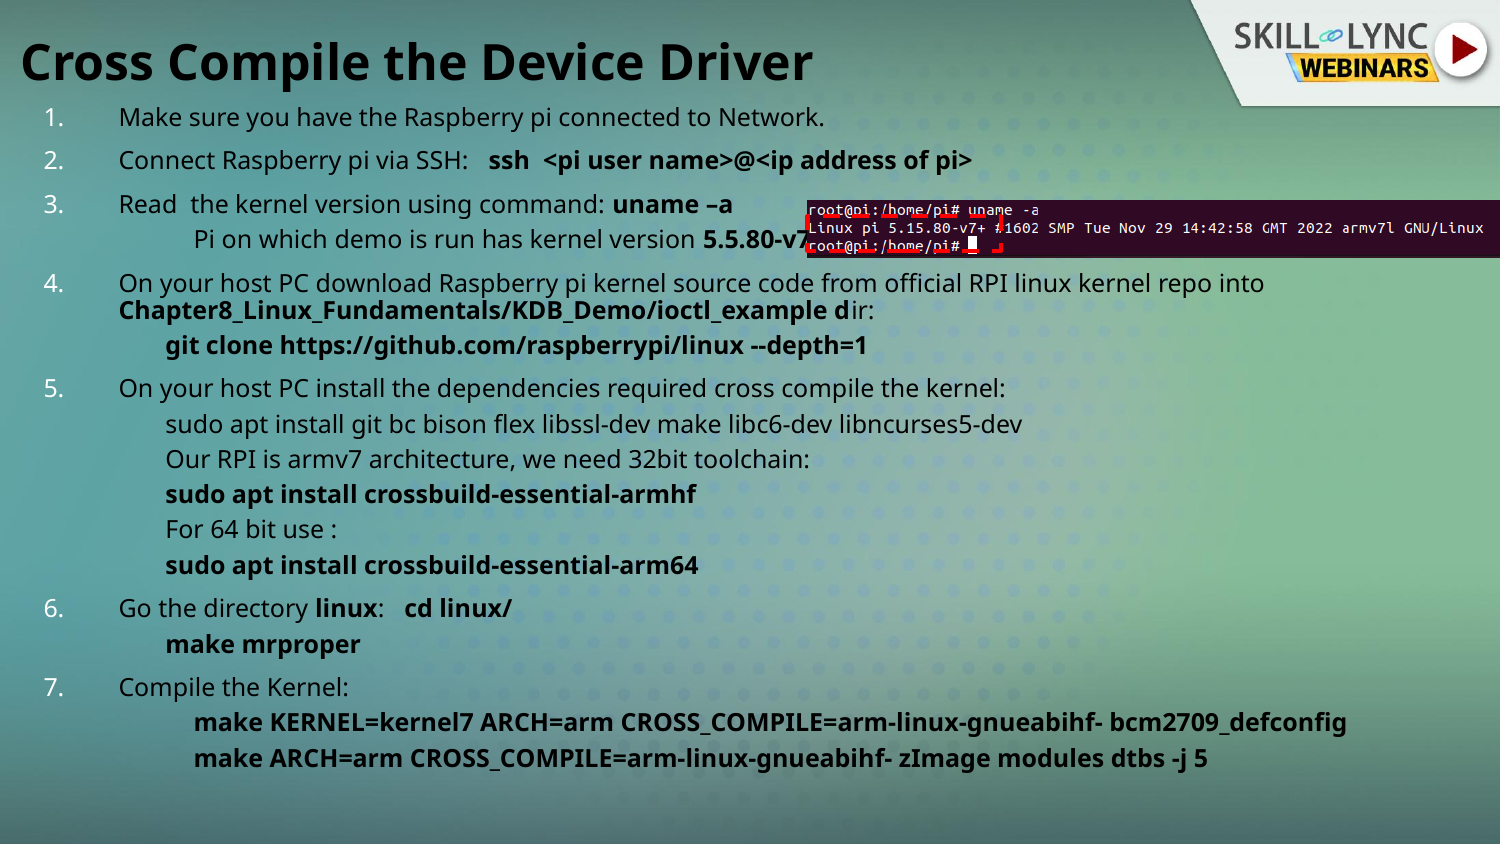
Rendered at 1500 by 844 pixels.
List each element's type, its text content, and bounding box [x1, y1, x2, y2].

list Make sure you have the Raspberry pi connected to Network. Connect Raspberry pi via SSH: ssh <pi user name>@<ip address of pi> Read the kernel version using command: uname –a Pi on which demo is run has kernel version 5.5.80-v7+ On your host PC download Raspberry pi kernel source code from official RPI linux kernel repo into Chapter8_Linux_Fundamentals/KDB_Demo/ioctl_example dir: git clone https://github.com/raspberrypi/linux --depth=1 On your host PC install the dependencies required cross compile the kernel: sudo apt install git bc bison flex libssl-dev make libc6-dev libncurses5-dev Our RPI is armv7 architecture, we need 32bit toolchain: sudo apt install crossbuild-essential-armhf For 64 bit use : sudo apt install crossbuild-essential-arm64 Go the directory linux: cd linux/ make mrproper Compile the Kernel: make KERNEL=kernel7 ARCH=arm CROSS_COMPILE=arm-linux-gnueabihf- bcm2709_defconfig make ARCH=arm CROSS_COMPILE=arm-linux-gnueabihf- zImage modules dtbs -j 5 [9, 99, 1399, 812]
picture [0, 0, 1500, 844]
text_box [807, 200, 1500, 258]
title Cross Compile the Device Driver [9, 13, 1304, 99]
